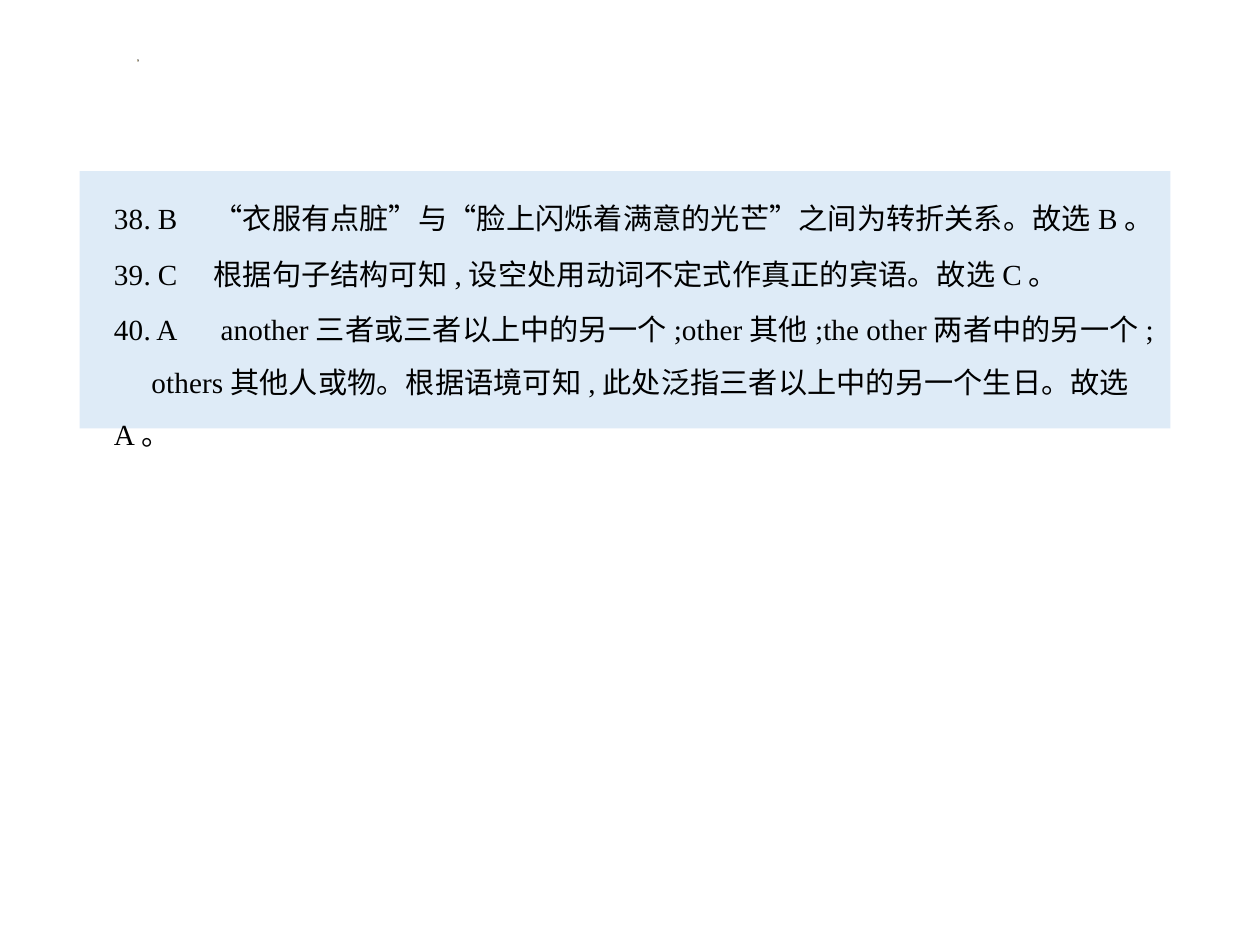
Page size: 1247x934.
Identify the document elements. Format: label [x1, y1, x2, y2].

text_box [79, 171, 1190, 455]
